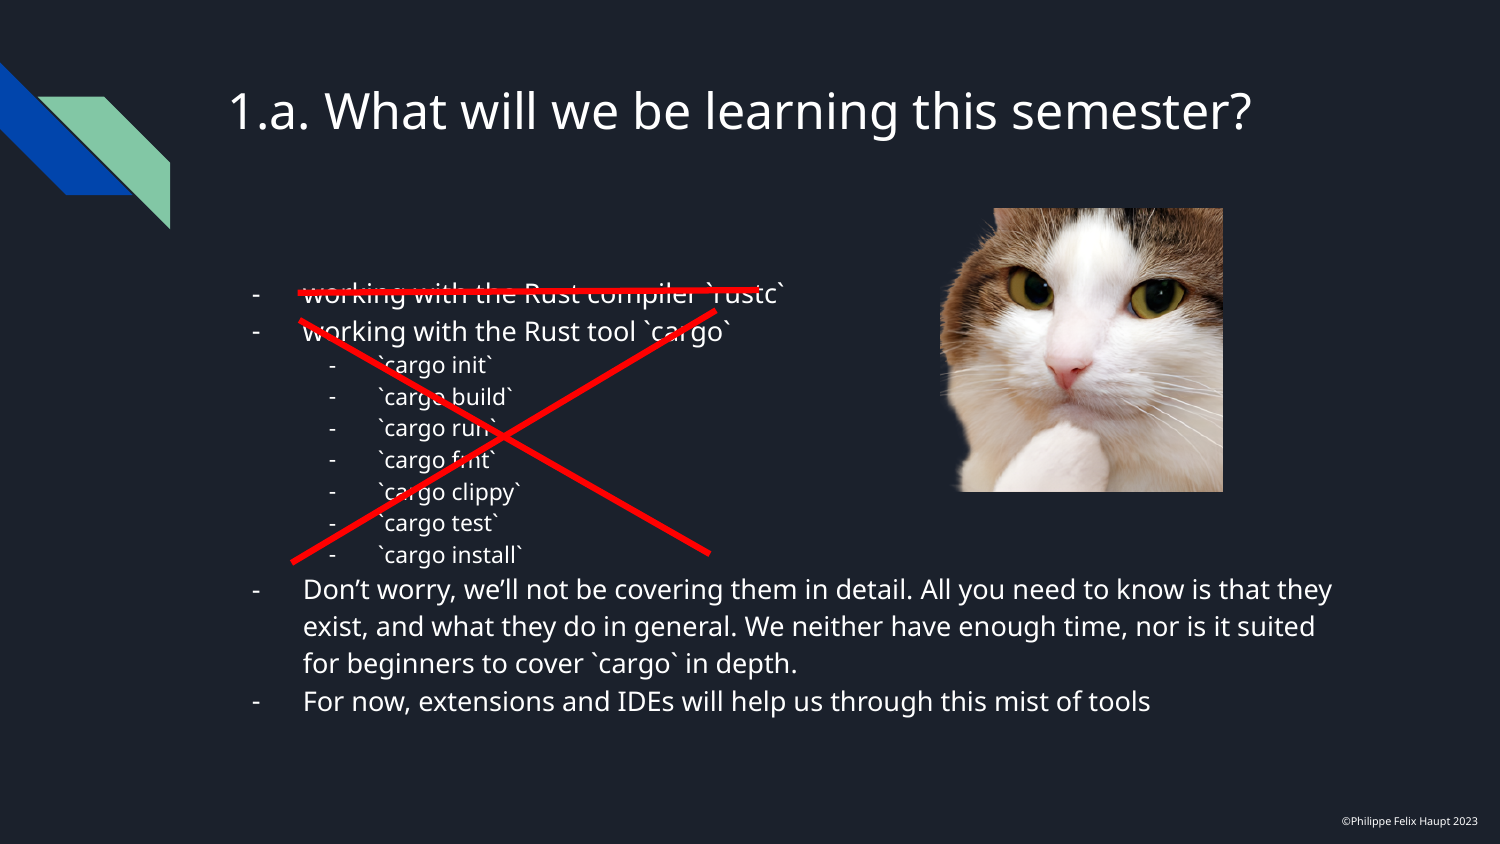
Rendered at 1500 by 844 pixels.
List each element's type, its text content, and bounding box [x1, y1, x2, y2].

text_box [291, 310, 717, 564]
list working with the Rust compiler `rustc` working with the Rust tool `cargo` `cargo init` `cargo build` `cargo run` `cargo fmt` `cargo clippy` `cargo test` `cargo install` Don’t worry, we’ll not be covering them in detail. All you need to know is that they exist, and what they do in general. We neither have enough time, nor is it suited for beginners to cover `cargo` in depth. For now, extensions and IDEs will help us through this mist of tools [212, 257, 1368, 735]
title 1.a. What will we be learning this semester? [212, 64, 1368, 215]
subtitle ©Philippe Felix Haupt 2023 [1326, 801, 1500, 844]
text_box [297, 289, 760, 294]
picture [940, 208, 1224, 492]
